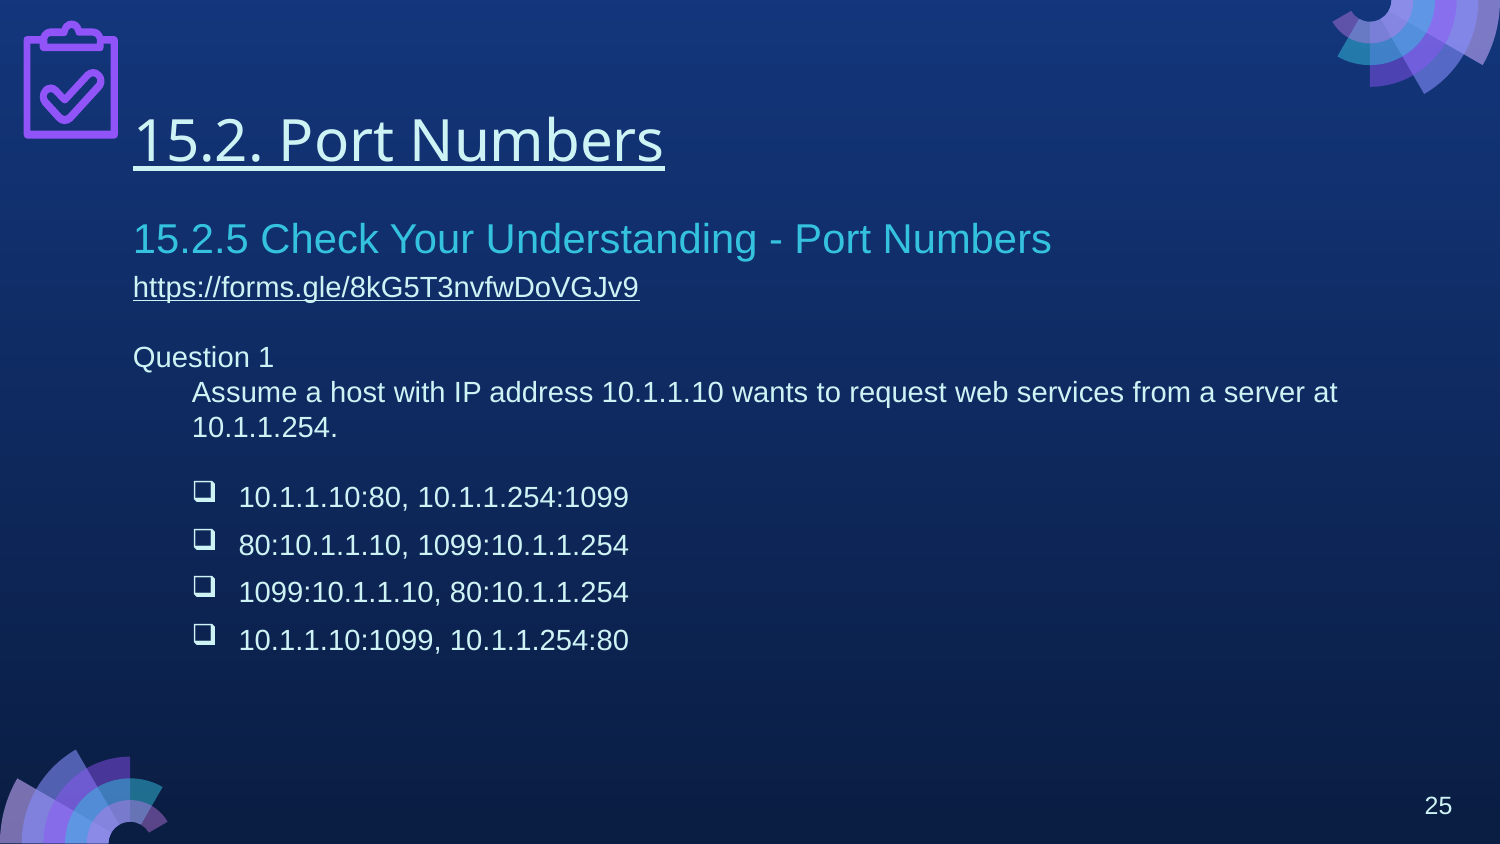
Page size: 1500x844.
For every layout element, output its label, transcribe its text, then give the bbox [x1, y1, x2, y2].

footer 25 [961, 782, 1468, 828]
text_box https://forms.gle/8kG5T3nvfwDoVGJv9 Question 1 Assume a host with IP address 10.1.1.10 wants to request web services from a server at 10.1.1.254. 10.1.1.10:80, 10.1.1.254:1099 80:10.1.1.10, 1099:10.1.1.254 1099:10.1.1.10, 80:10.1.1.254 10.1.1.10:1099, 10.1.1.254:80 [118, 261, 1421, 706]
text_box 15.2.5 Check Your Understanding - Port Numbers [118, 204, 1382, 261]
title 15.2. Port Numbers [118, 88, 1382, 183]
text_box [23, 20, 119, 139]
